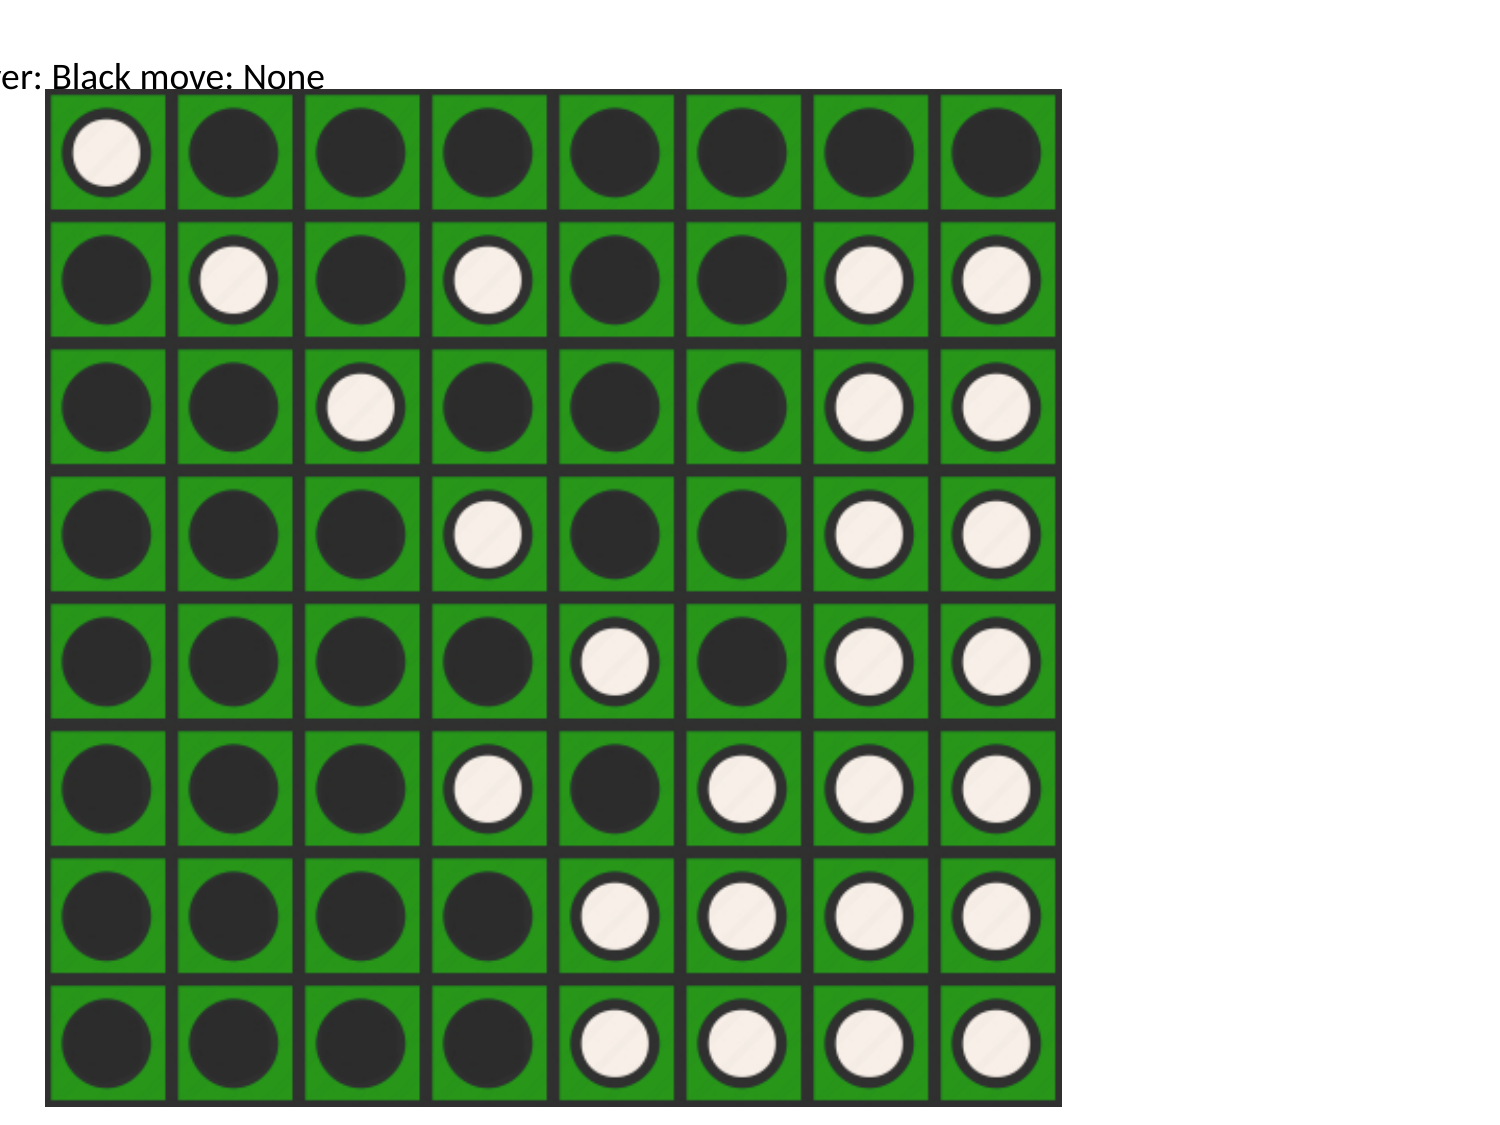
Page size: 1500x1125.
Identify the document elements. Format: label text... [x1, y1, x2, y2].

picture [44, 89, 1062, 1107]
text_box turn: 63 player: Black move: None [0, 44, 341, 105]
